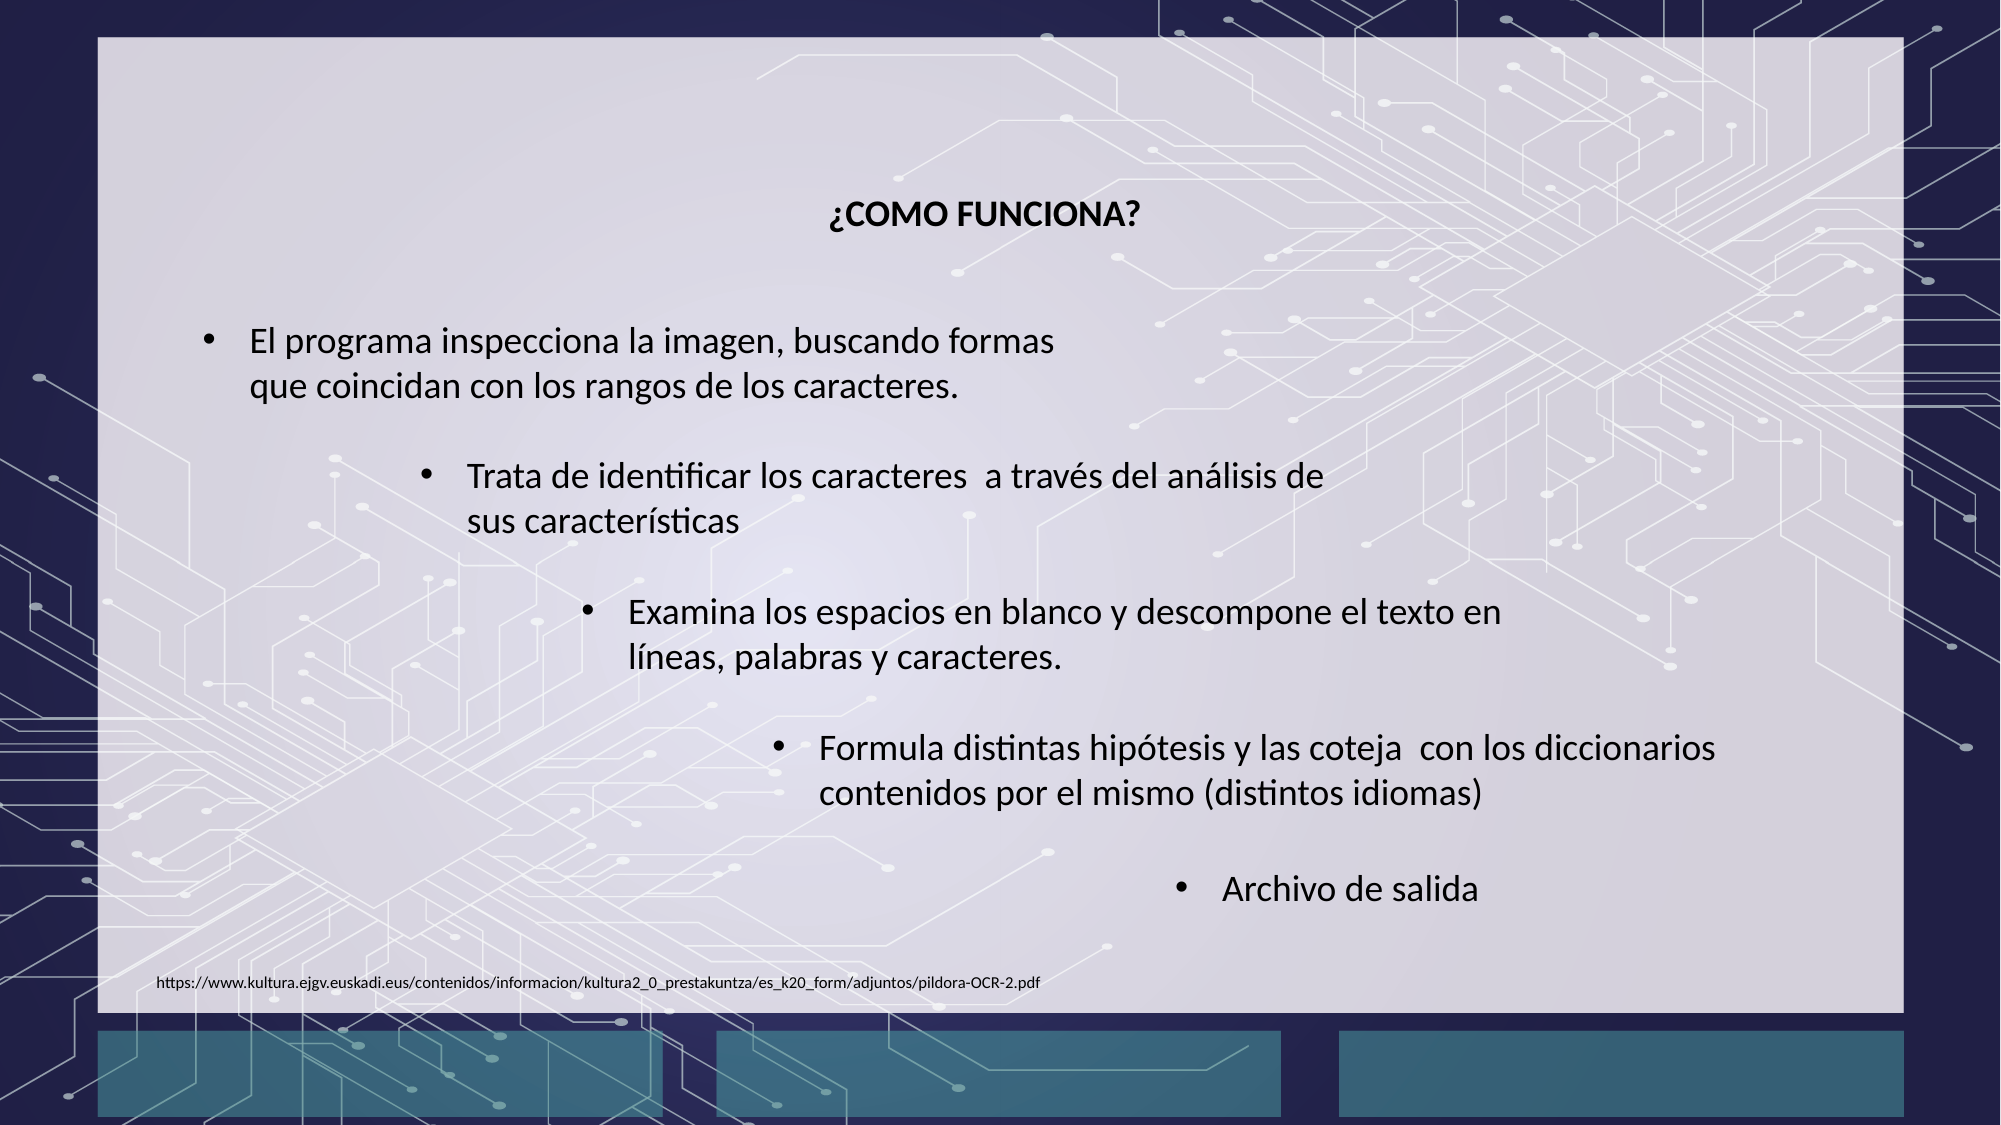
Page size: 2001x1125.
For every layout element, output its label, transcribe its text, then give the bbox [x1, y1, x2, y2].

text_box https://www.kultura.ejgv.euskadi.eus/contenidos/informacion/kultura2_0_prestakuntza/es_k20_form/adjuntos/pildora-OCR-2.pdf [141, 964, 1057, 1000]
text_box ¿COMO FUNCIONA? [508, 181, 1462, 242]
text_box El programa inspecciona la imagen, buscando formas que coincidan con los rangos de los caracteres. [188, 308, 1120, 413]
text_box Archivo de salida [1160, 856, 1603, 917]
picture [0, 0, 2001, 1125]
text_box Examina los espacios en blanco y descompone el texto en líneas, palabras y caracteres. [566, 579, 1567, 685]
text_box Formula distintas hipótesis y las coteja con los diccionarios contenidos por el mismo (distintos idiomas) [757, 715, 1758, 821]
text_box Trata de identificar los caracteres a través del análisis de sus características [405, 443, 1382, 549]
